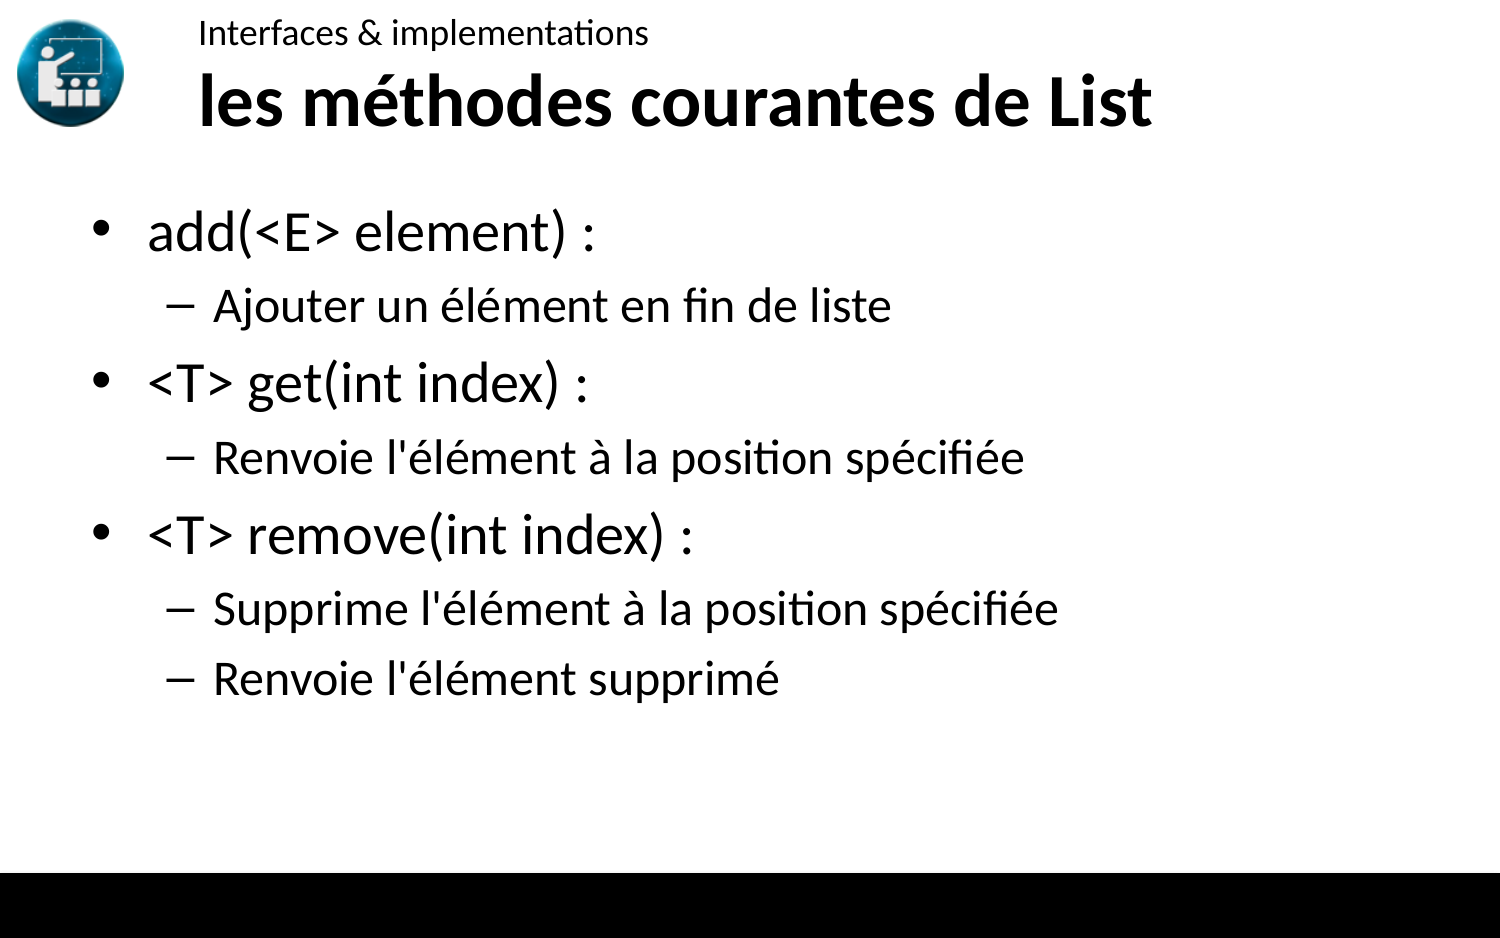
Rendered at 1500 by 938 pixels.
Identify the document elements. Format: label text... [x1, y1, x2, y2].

picture [17, 19, 125, 127]
list add(<E> element) : Ajouter un élément en fin de liste <T> get(int index) : Renvoie l'élément à la position spécifiée <T> remove(int index) : Supprime l'élément à la position spécifiée Renvoie l'élément supprimé [76, 185, 1436, 880]
title les méthodes courantes de List [183, 56, 1459, 138]
text_box [419, 28, 450, 90]
picture [49, 37, 102, 75]
picture [39, 46, 101, 107]
list Interfaces & implementations [183, 0, 1459, 56]
